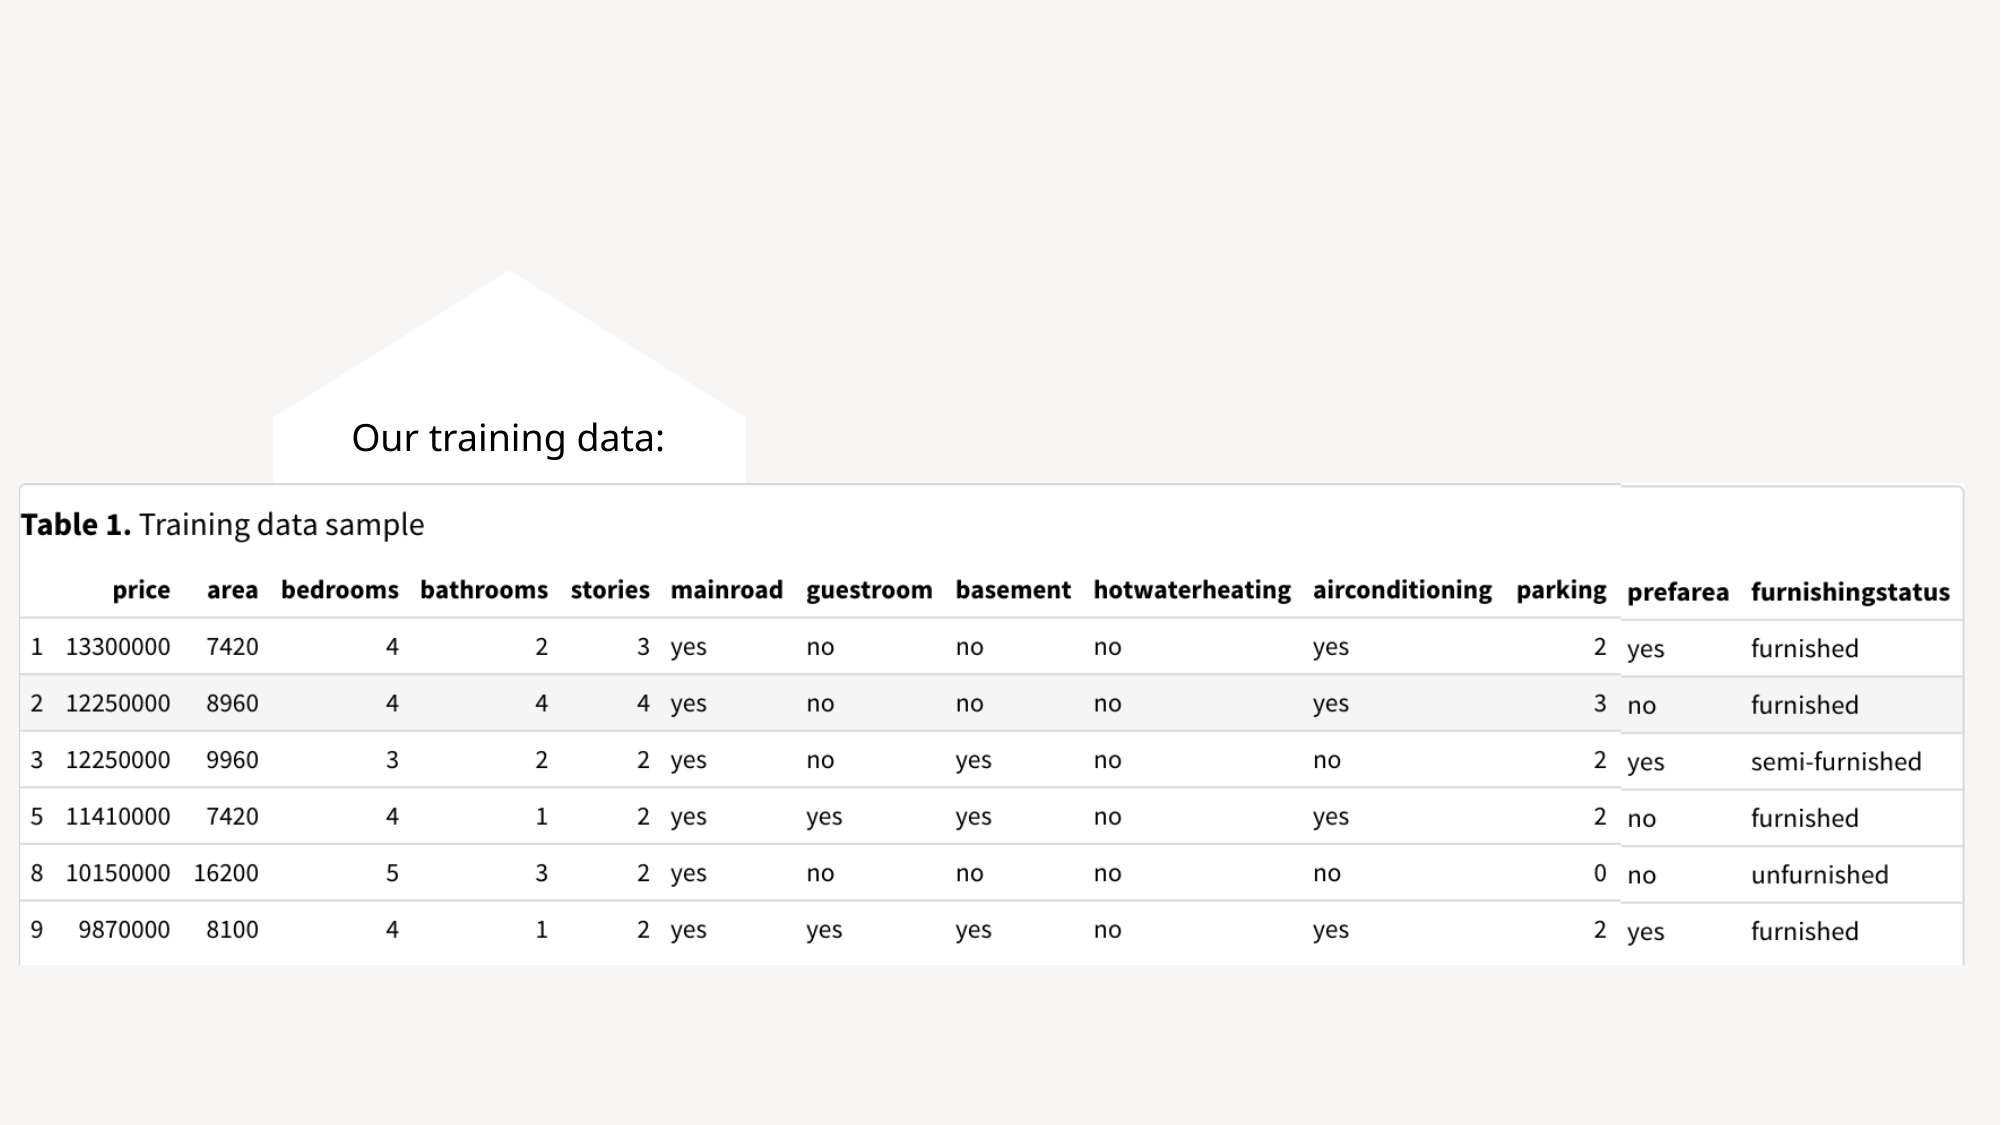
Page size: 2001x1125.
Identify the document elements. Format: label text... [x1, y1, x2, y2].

picture [18, 483, 1965, 965]
text_box Our training data: [312, 406, 705, 467]
